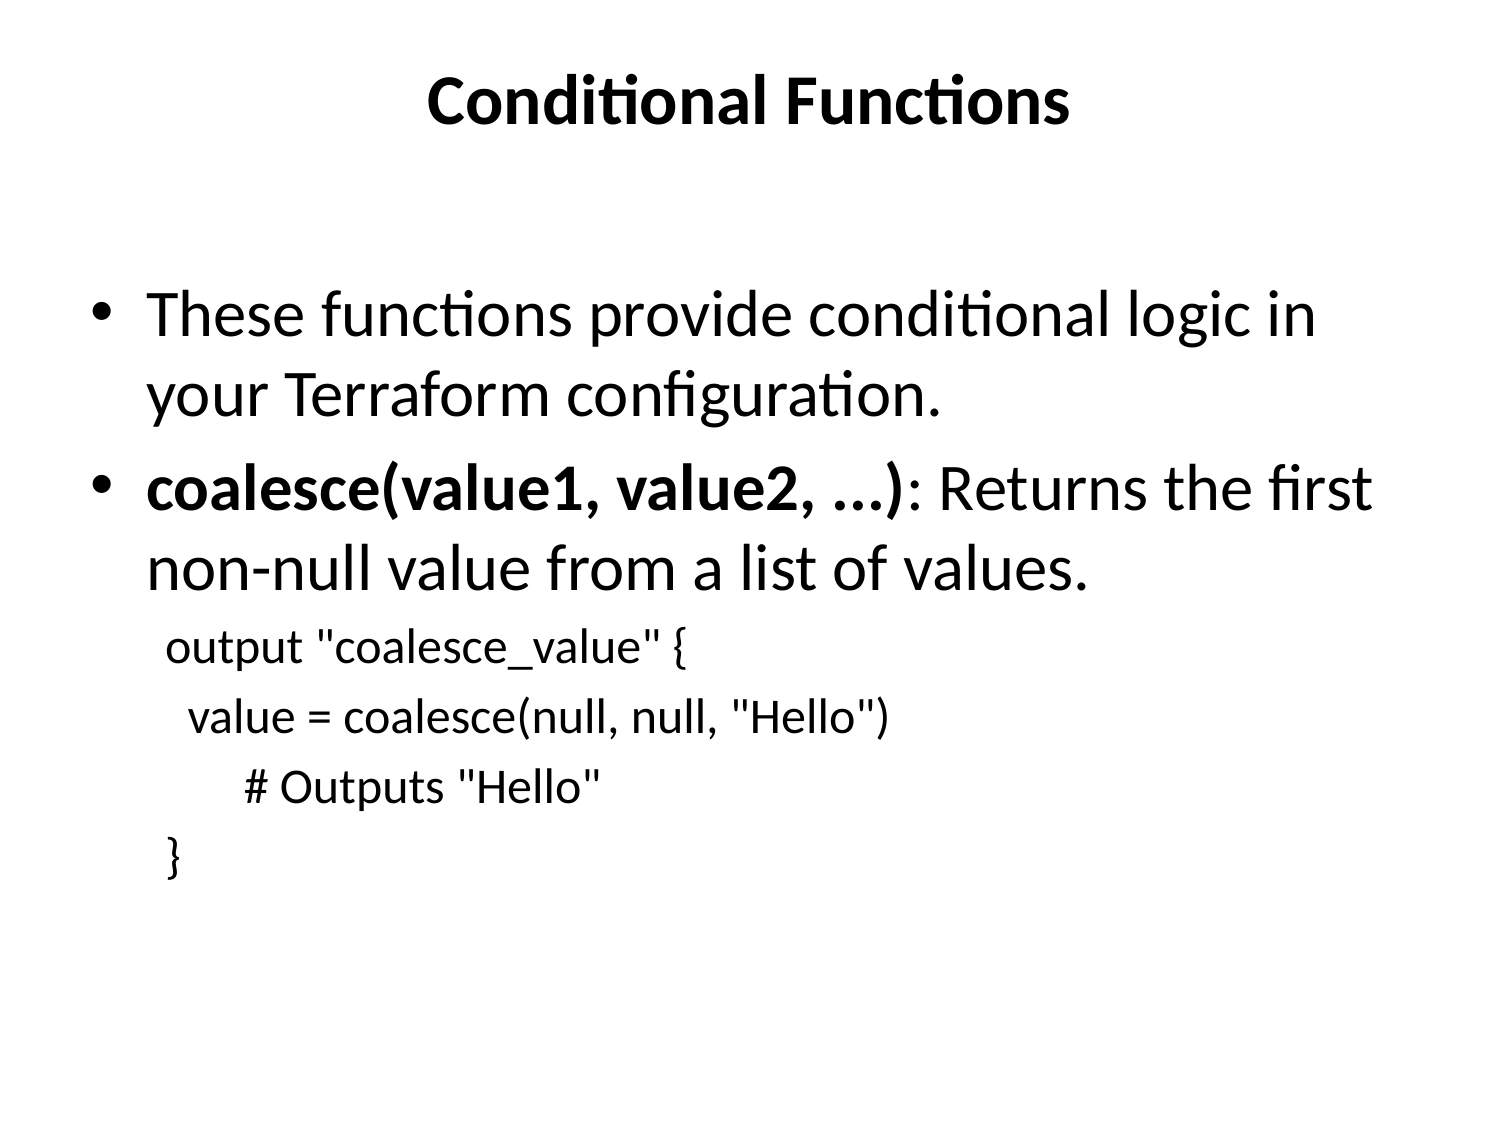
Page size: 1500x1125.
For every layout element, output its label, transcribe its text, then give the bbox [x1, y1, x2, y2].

list These functions provide conditional logic in your Terraform configuration. coalesce(value1, value2, ...): Returns the first non-null value from a list of values. output "coalesce_value" { value = coalesce(null, null, "Hello") # Outputs "Hello" } [75, 262, 1425, 1005]
title Conditional Functions [75, 45, 1425, 233]
